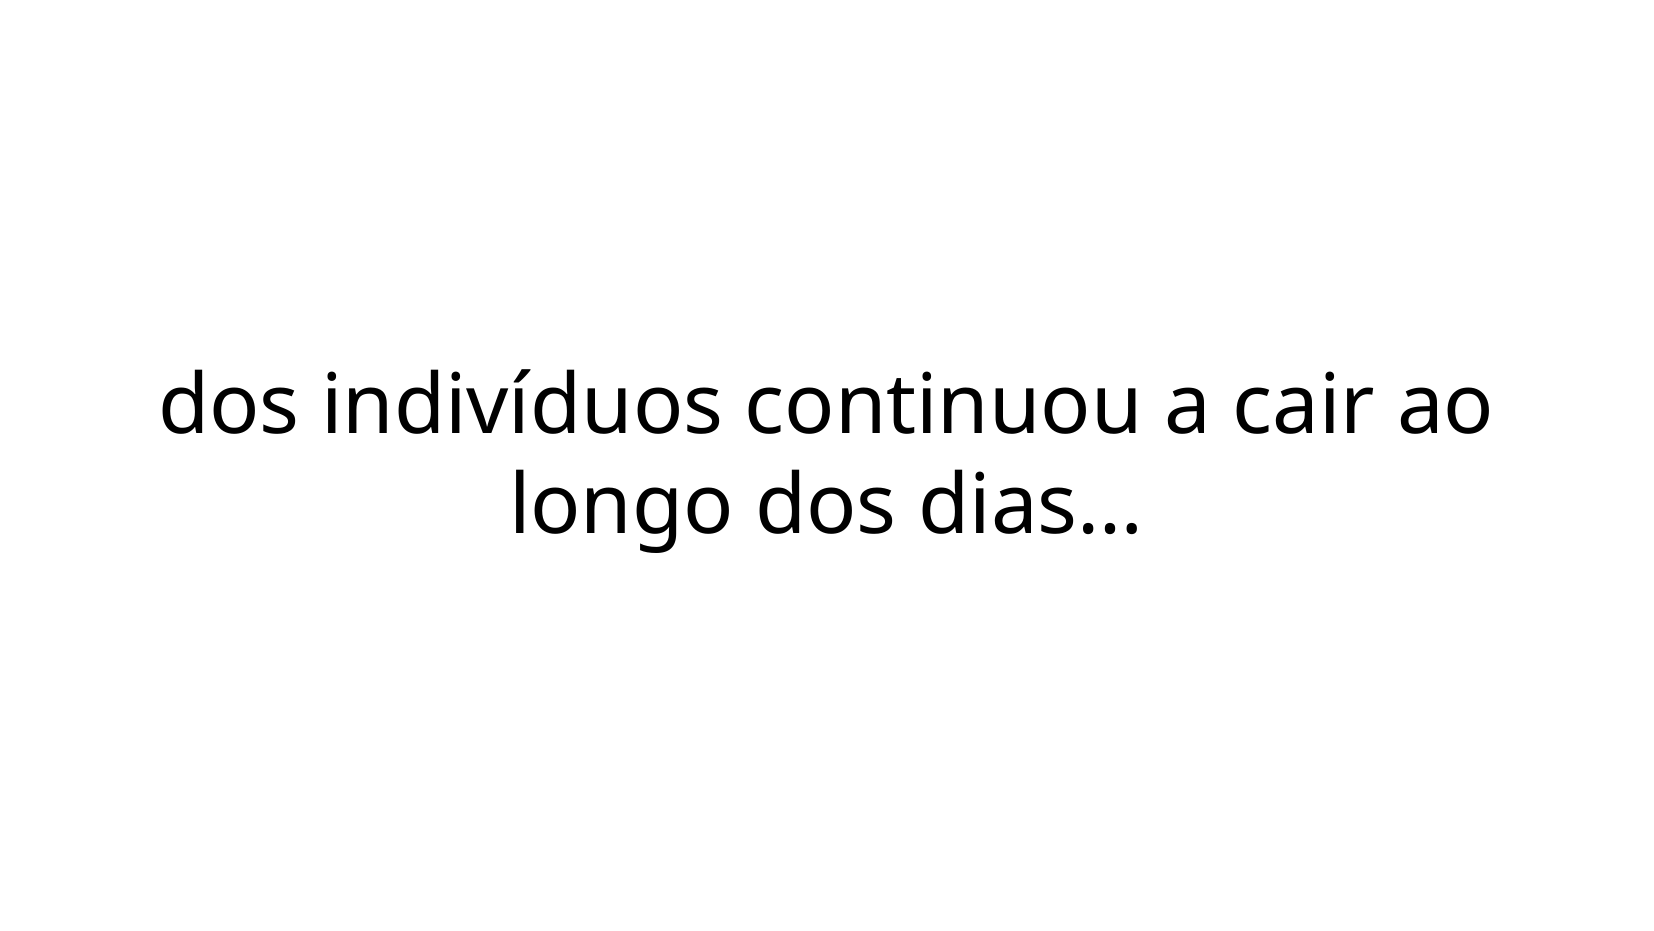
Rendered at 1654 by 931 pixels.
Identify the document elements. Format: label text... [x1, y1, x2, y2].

text_box dos indivíduos continuou a cair ao longo dos dias… [46, 342, 1607, 558]
